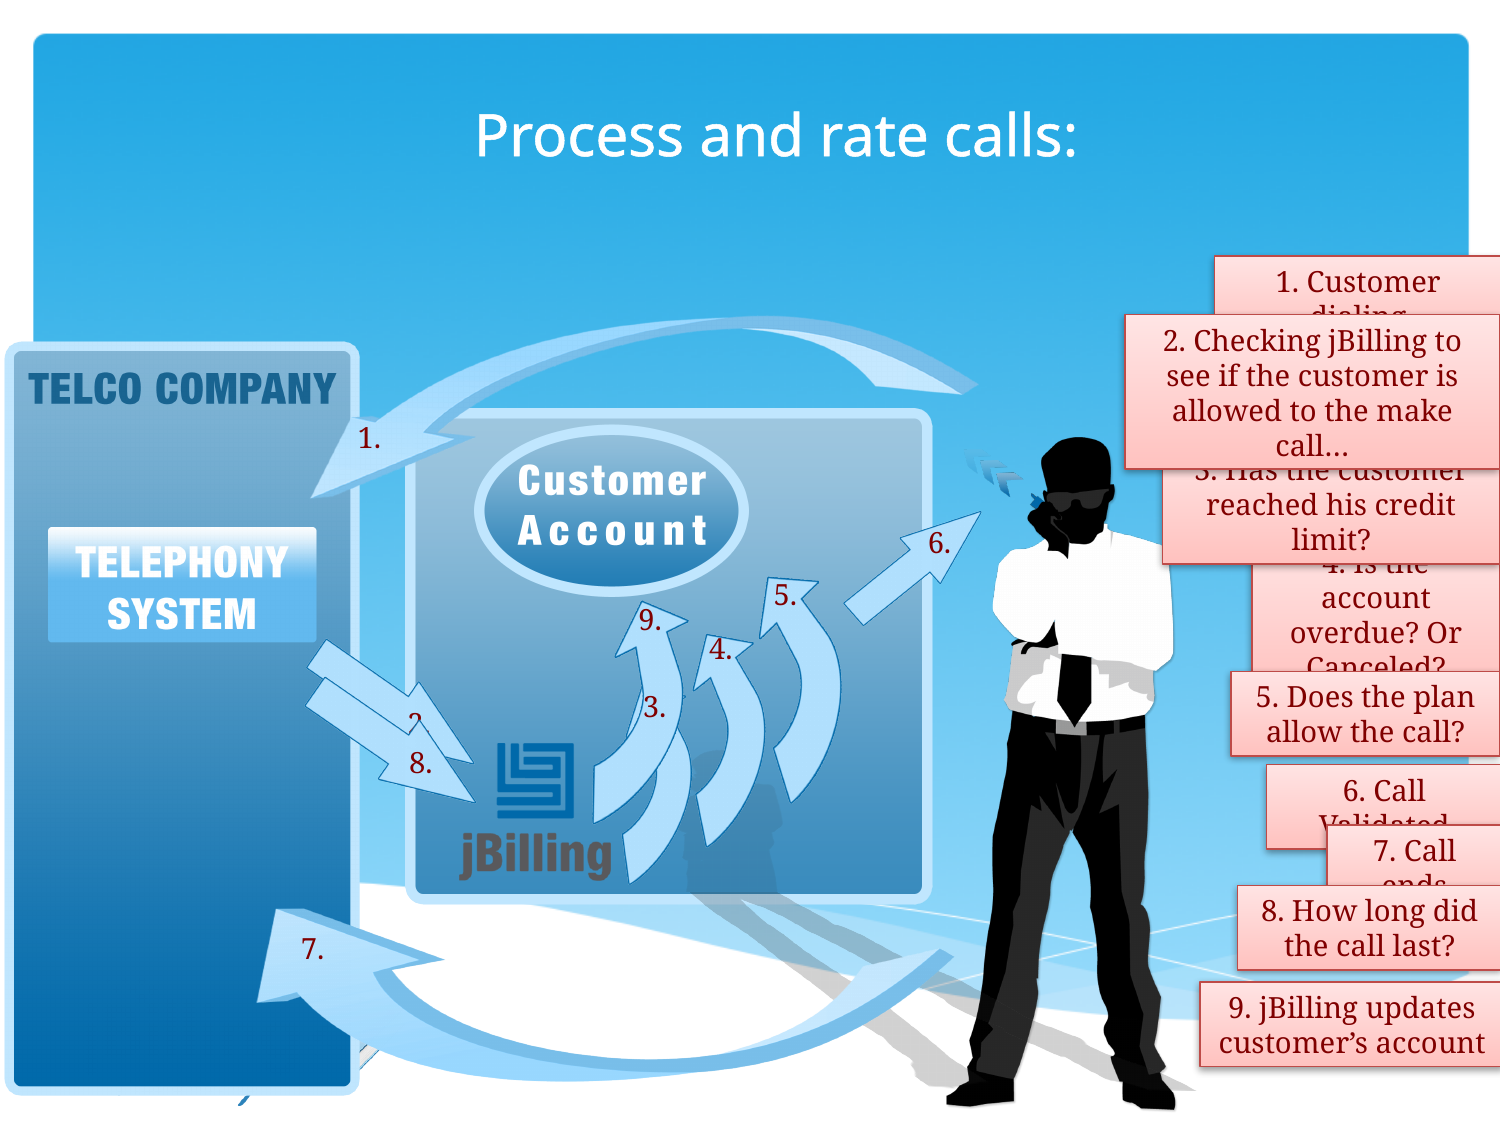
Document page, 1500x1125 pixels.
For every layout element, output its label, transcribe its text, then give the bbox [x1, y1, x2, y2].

text_box 6. Call Validated [1266, 764, 1500, 850]
text_box 3. Has the customer reached his credit limit? [1182, 476, 1500, 565]
title Process and rate calls: [381, 82, 1171, 184]
text_box 8. How long did the call last? [1237, 885, 1500, 971]
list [0, 341, 665, 1097]
text_box 2. Checking jBilling to see if the customer is allowed to the make call… [1124, 314, 1500, 470]
text_box 7. Call ends [1326, 824, 1500, 883]
text_box 5. Does the plan allow the call? [1230, 671, 1500, 757]
text_box 9. jBilling updates customer’s account [1201, 981, 1500, 1067]
picture [0, 0, 1500, 1125]
text_box 4. Is the account overdue? Or Canceled? [1251, 571, 1500, 670]
text_box 1. Customer dialing [1214, 255, 1500, 313]
